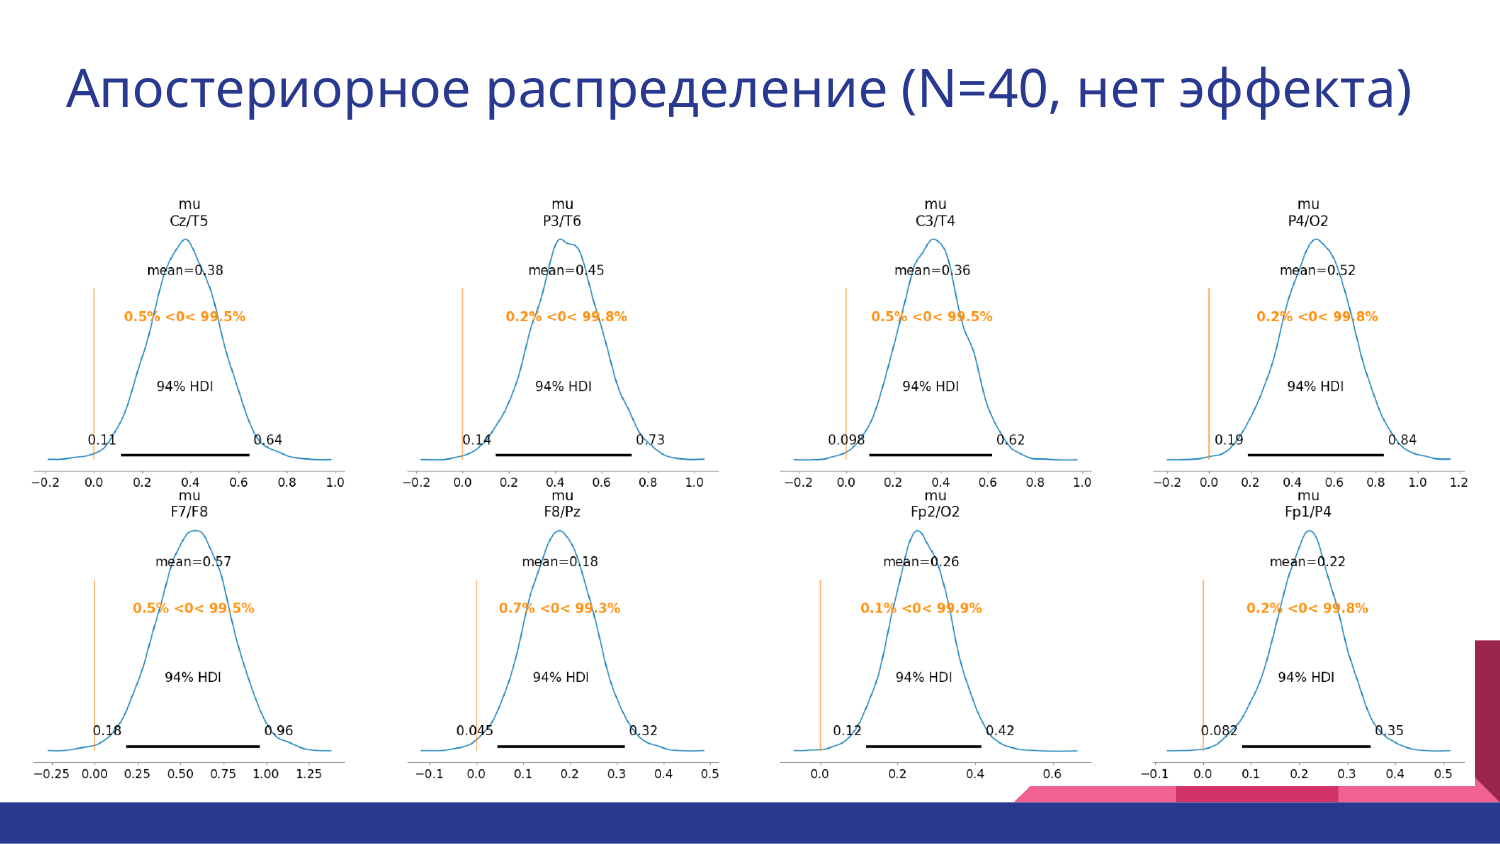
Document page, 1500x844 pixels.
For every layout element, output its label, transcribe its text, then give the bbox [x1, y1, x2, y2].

picture [24, 191, 1476, 786]
title Апостериорное распределение (N=40, нет эффекта) [51, 39, 1449, 140]
